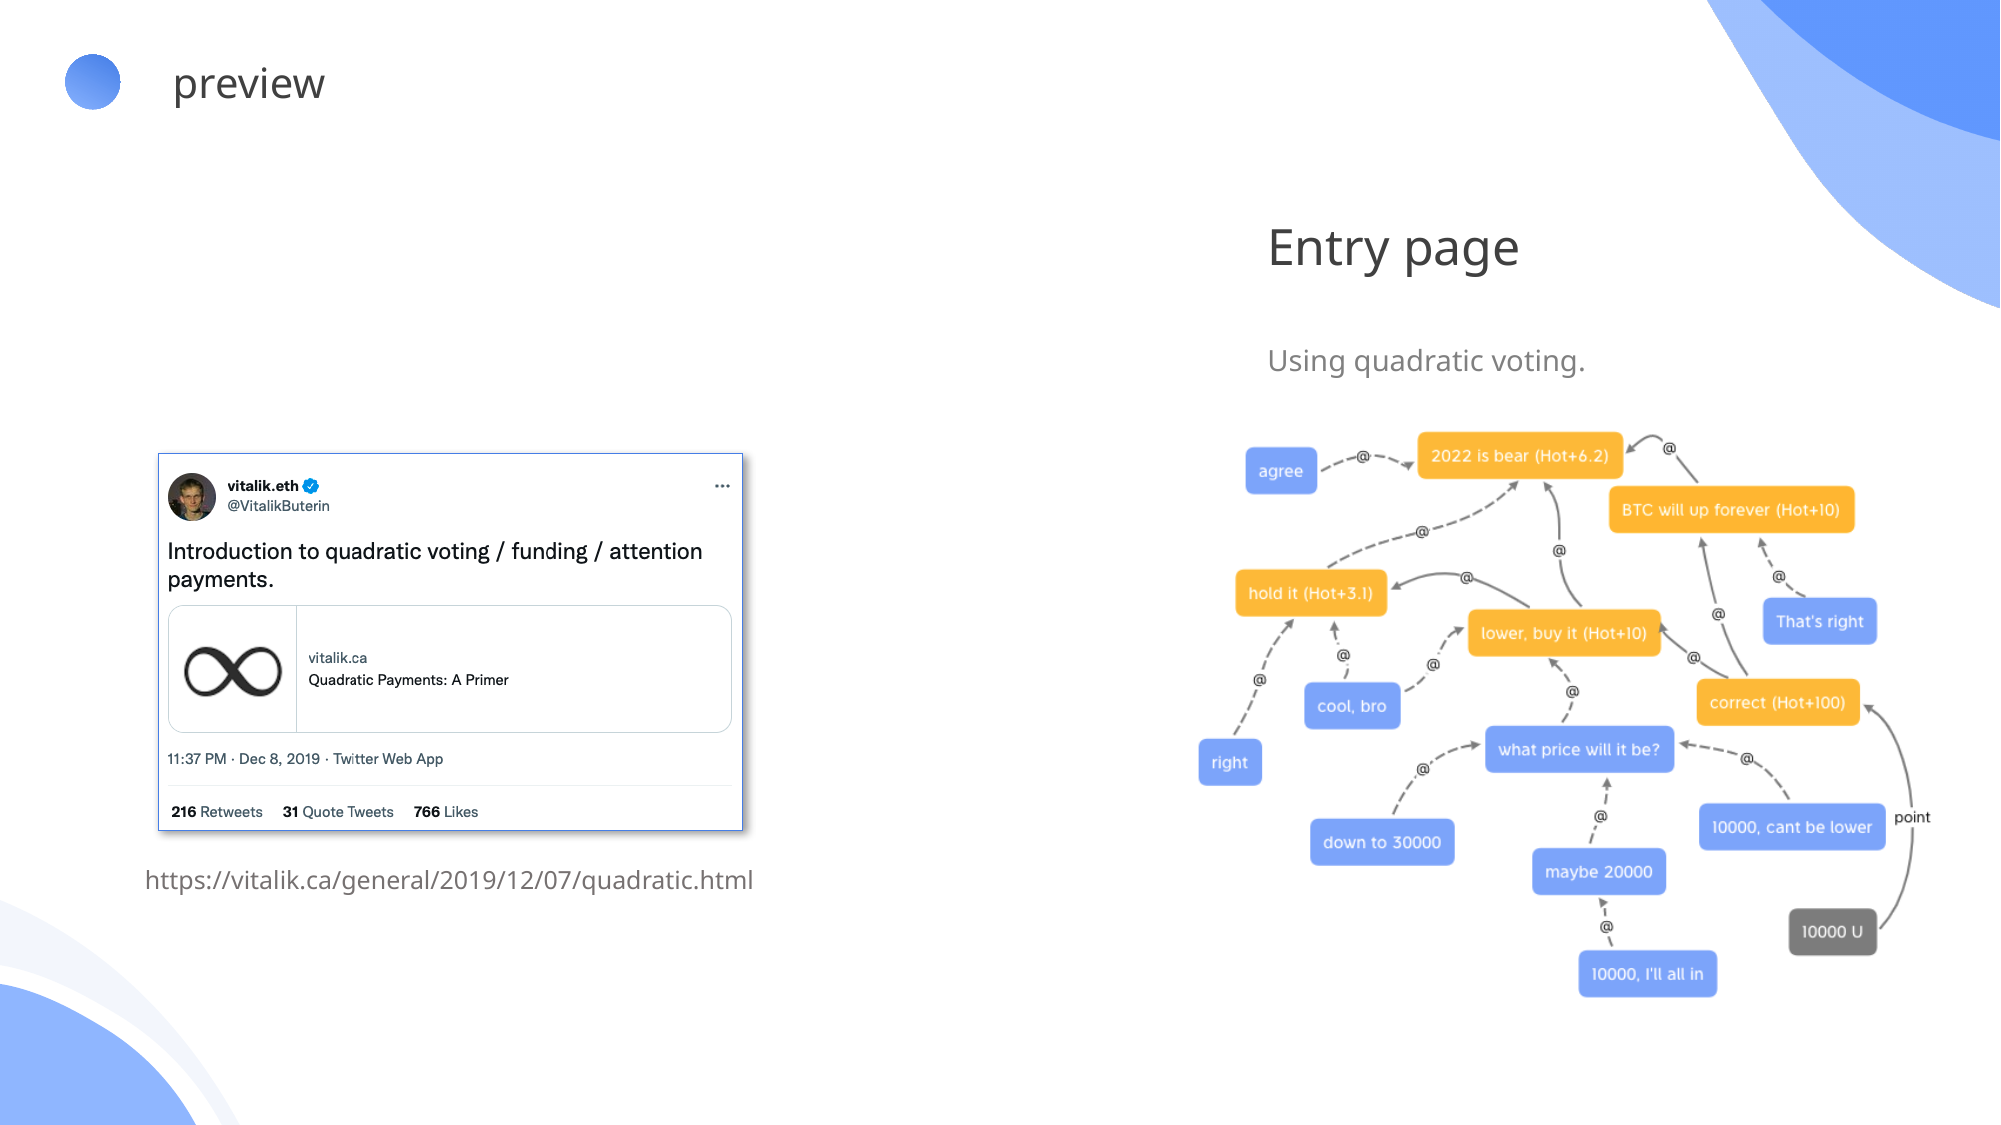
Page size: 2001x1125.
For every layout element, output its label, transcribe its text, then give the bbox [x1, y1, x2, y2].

text_box [0, 900, 240, 1125]
text_box Using quadratic voting. [1252, 328, 1800, 386]
text_box https://vitalik.ca/general/2019/12/07/quadratic.html [130, 857, 770, 902]
text_box [64, 53, 122, 111]
text_box [0, 983, 196, 1125]
text_box preview [157, 49, 547, 114]
picture [157, 453, 743, 831]
text_box Entry page [1252, 207, 1693, 279]
picture [1693, 0, 2000, 313]
picture [1187, 417, 1940, 1014]
